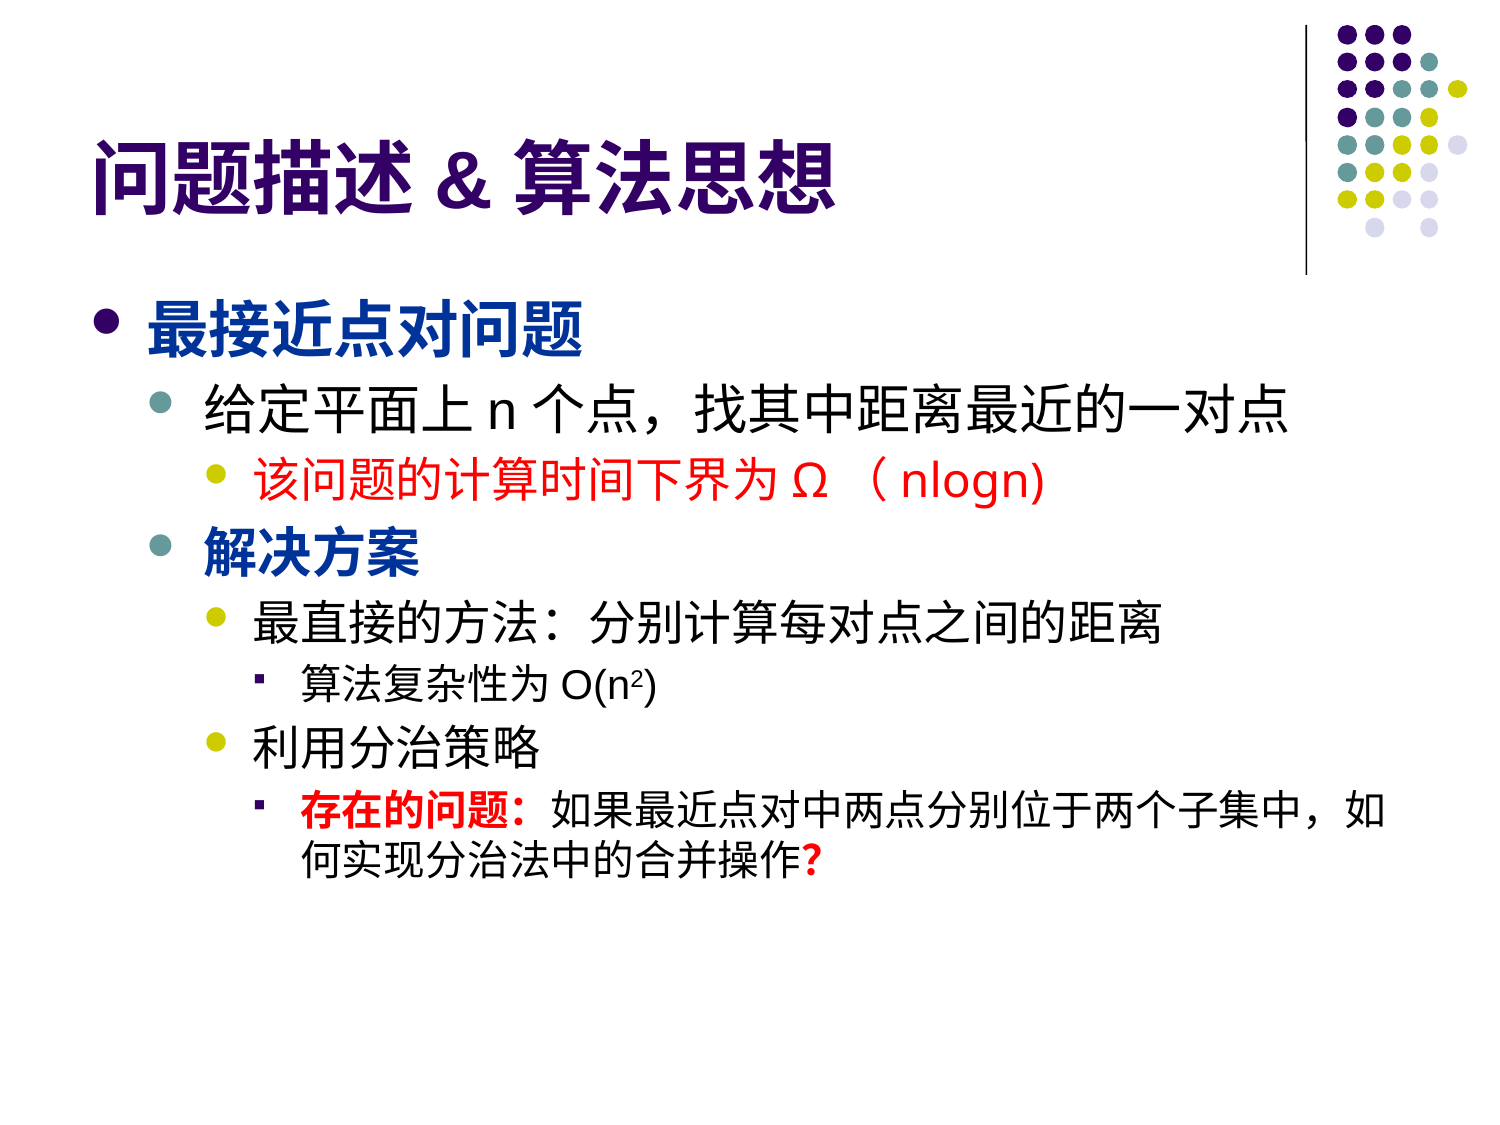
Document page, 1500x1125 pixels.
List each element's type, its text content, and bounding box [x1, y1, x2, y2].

list 最接近点对问题 给定平面上n个点，找其中距离最近的一对点 该问题的计算时间下界为Ω（nlogn) 解决方案 最直接的方法：分别计算每对点之间的距离 算法复杂性为O(n2) 利用分治策略 存在的问题：如果最近点对中两点分别位于两个子集中，如何实现分治法中的合并操作？ [74, 281, 1426, 1006]
title 问题描述&算法思想 [74, 19, 1313, 233]
